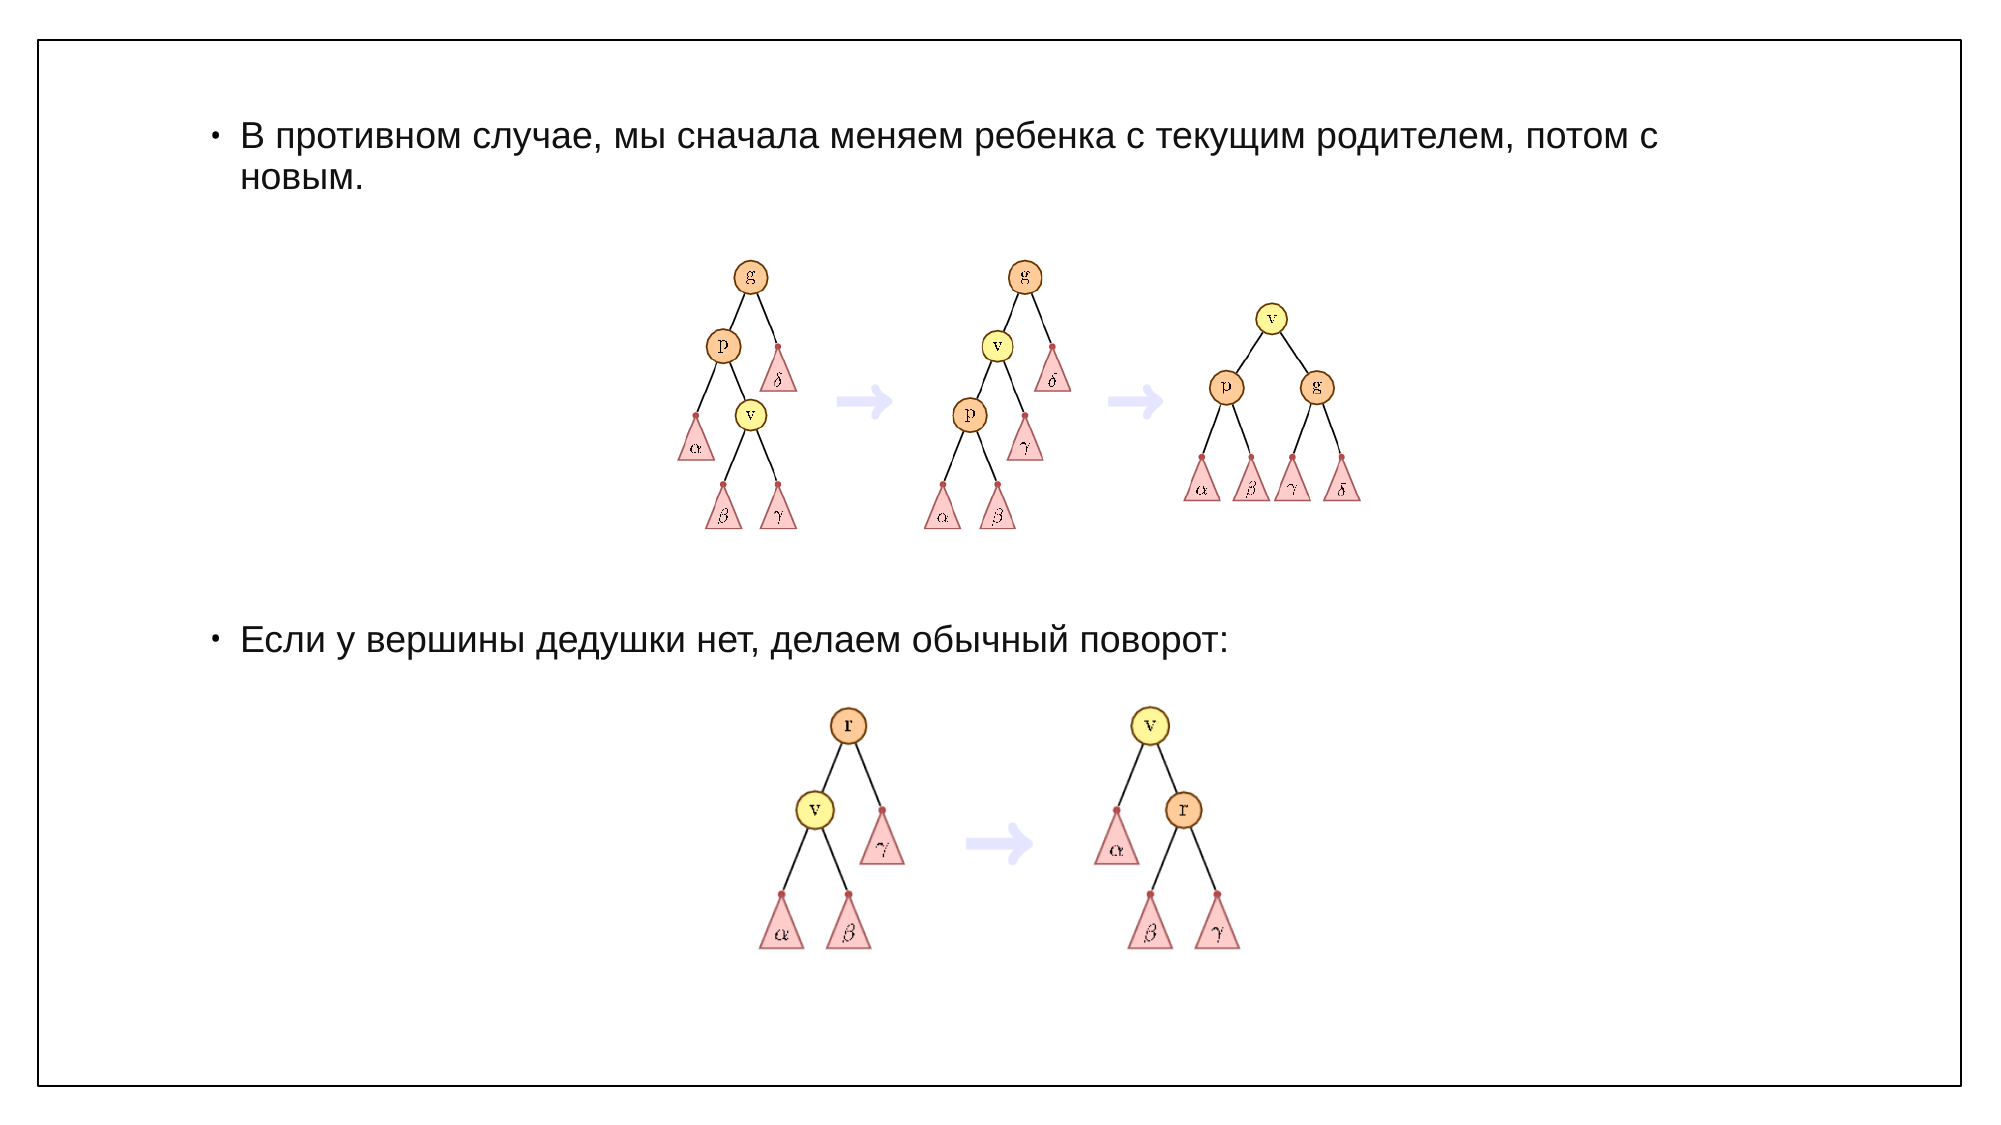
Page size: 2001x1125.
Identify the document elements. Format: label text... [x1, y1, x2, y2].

list В противном случае, мы сначала меняем ребенка с текущим родителем, потом с новым. Если у вершины дедушки нет, делаем обычный поворот: [187, 109, 1808, 1000]
picture [477, 258, 1517, 530]
picture [364, 704, 1636, 951]
